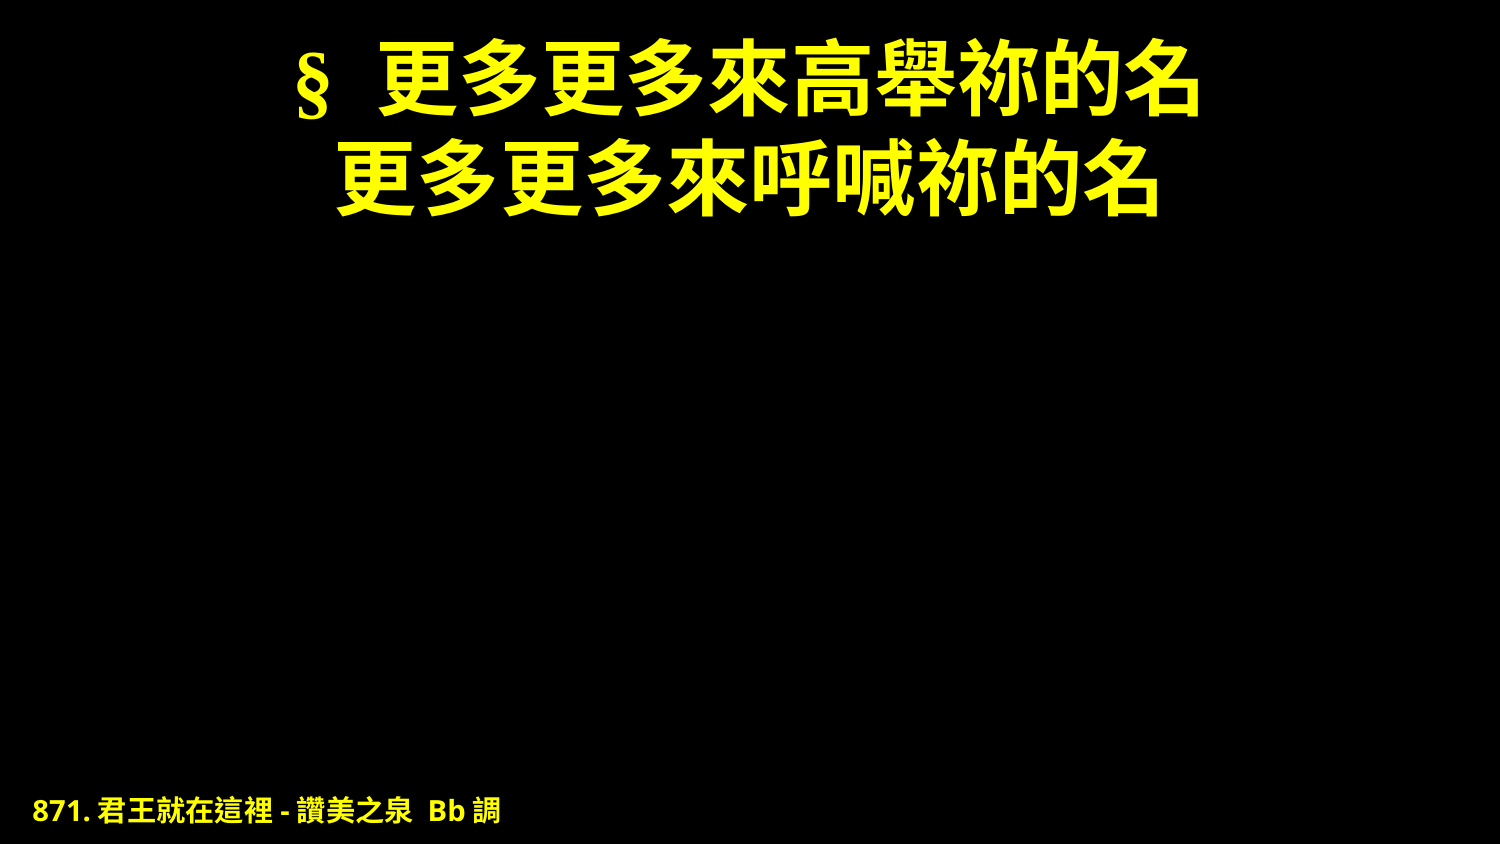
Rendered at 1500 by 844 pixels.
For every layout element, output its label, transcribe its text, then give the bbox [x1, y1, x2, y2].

title § 更多更多來高舉祢的名 更多更多來呼喊祢的名 [0, 55, 1500, 197]
text_box 871.君王就在這裡-讚美之泉 Bb調 [17, 784, 656, 835]
